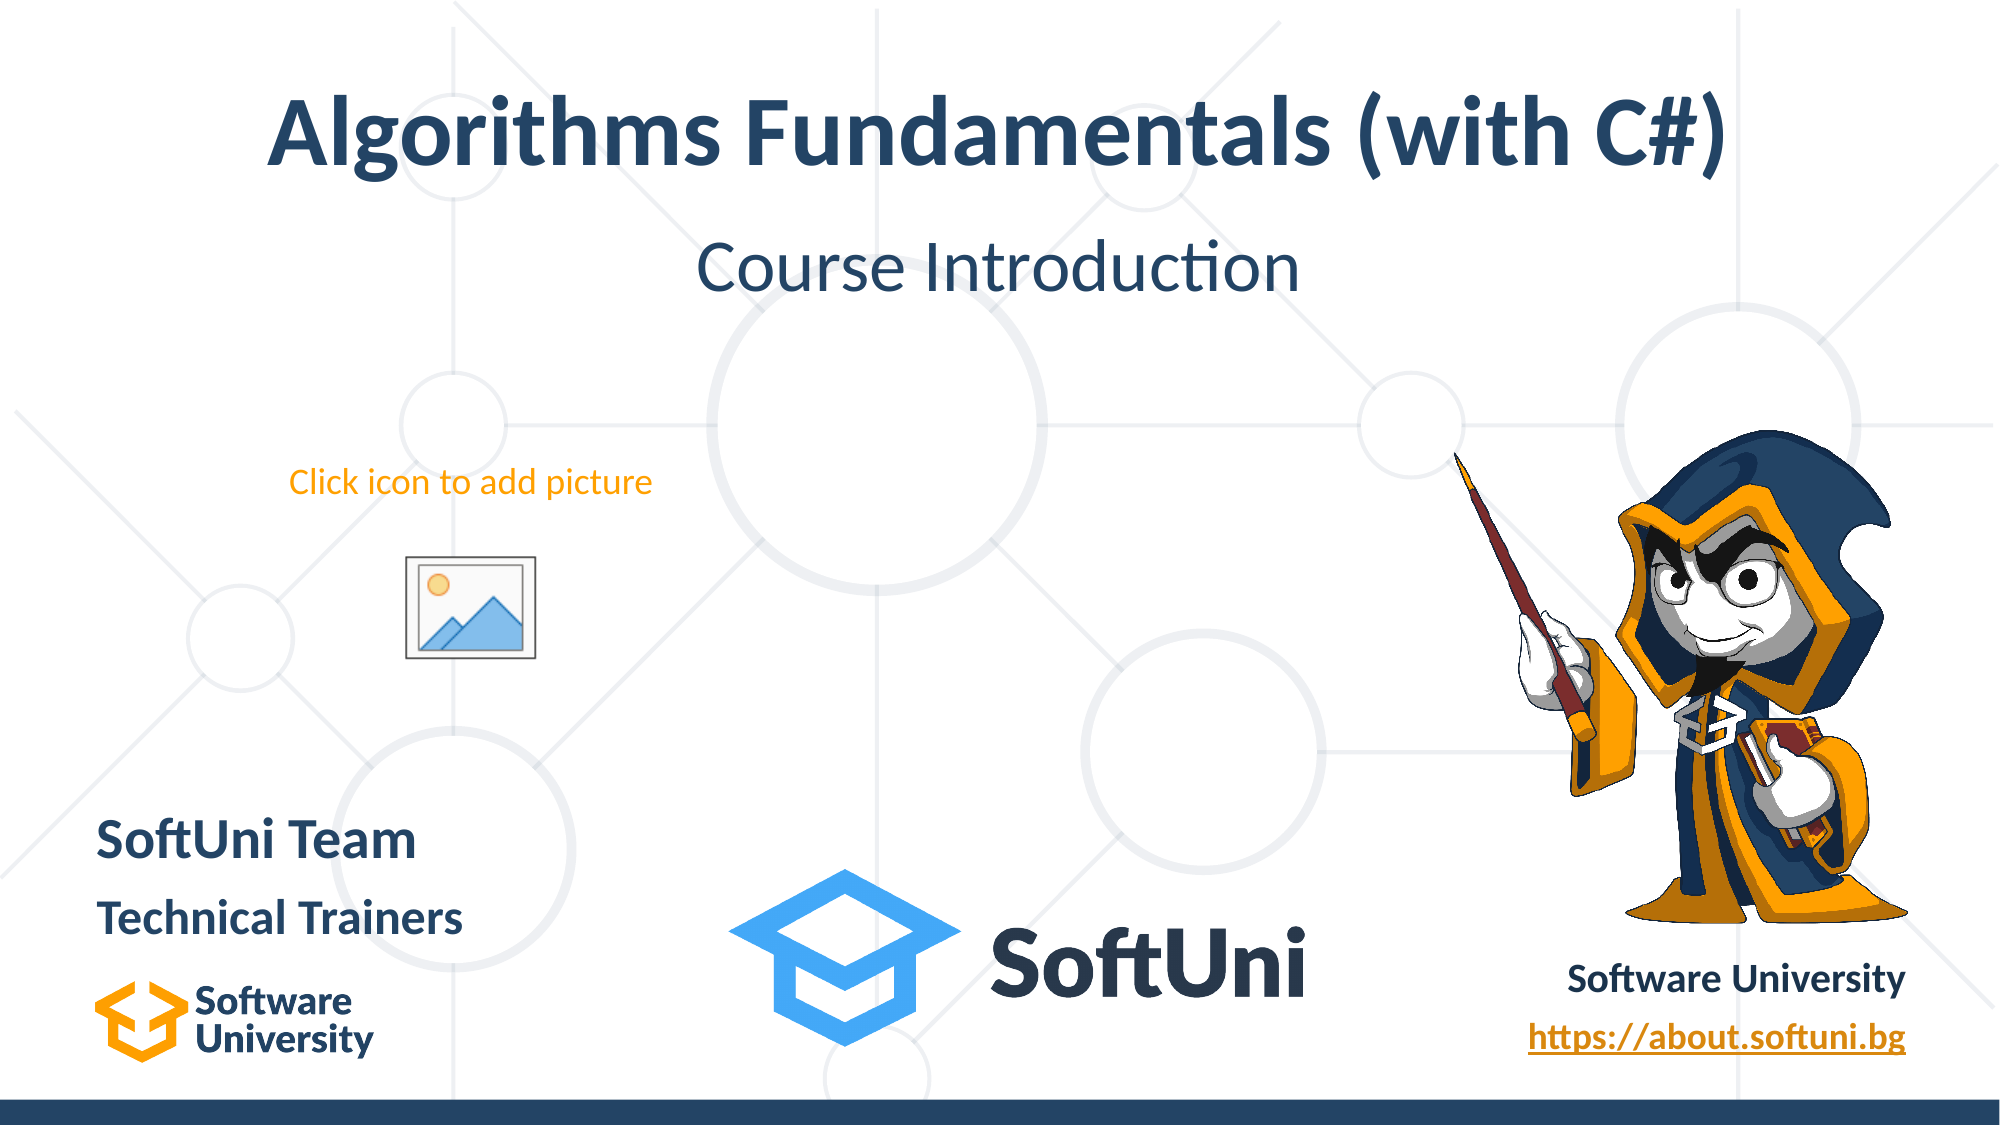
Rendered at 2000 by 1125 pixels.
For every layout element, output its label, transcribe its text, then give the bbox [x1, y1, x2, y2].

subtitle Course Introduction [90, 206, 1909, 423]
list Technical Trainers [90, 876, 580, 950]
picture [83, 970, 384, 1074]
title Algorithms Fundamentals (with C#) [90, 52, 1909, 198]
list Software University [1428, 944, 1913, 1005]
picture [1451, 428, 1909, 924]
picture [90, 449, 853, 768]
picture [709, 850, 1325, 1064]
list SoftUni Team [90, 795, 580, 871]
list https://about.softuni.bg [1428, 1005, 1913, 1062]
